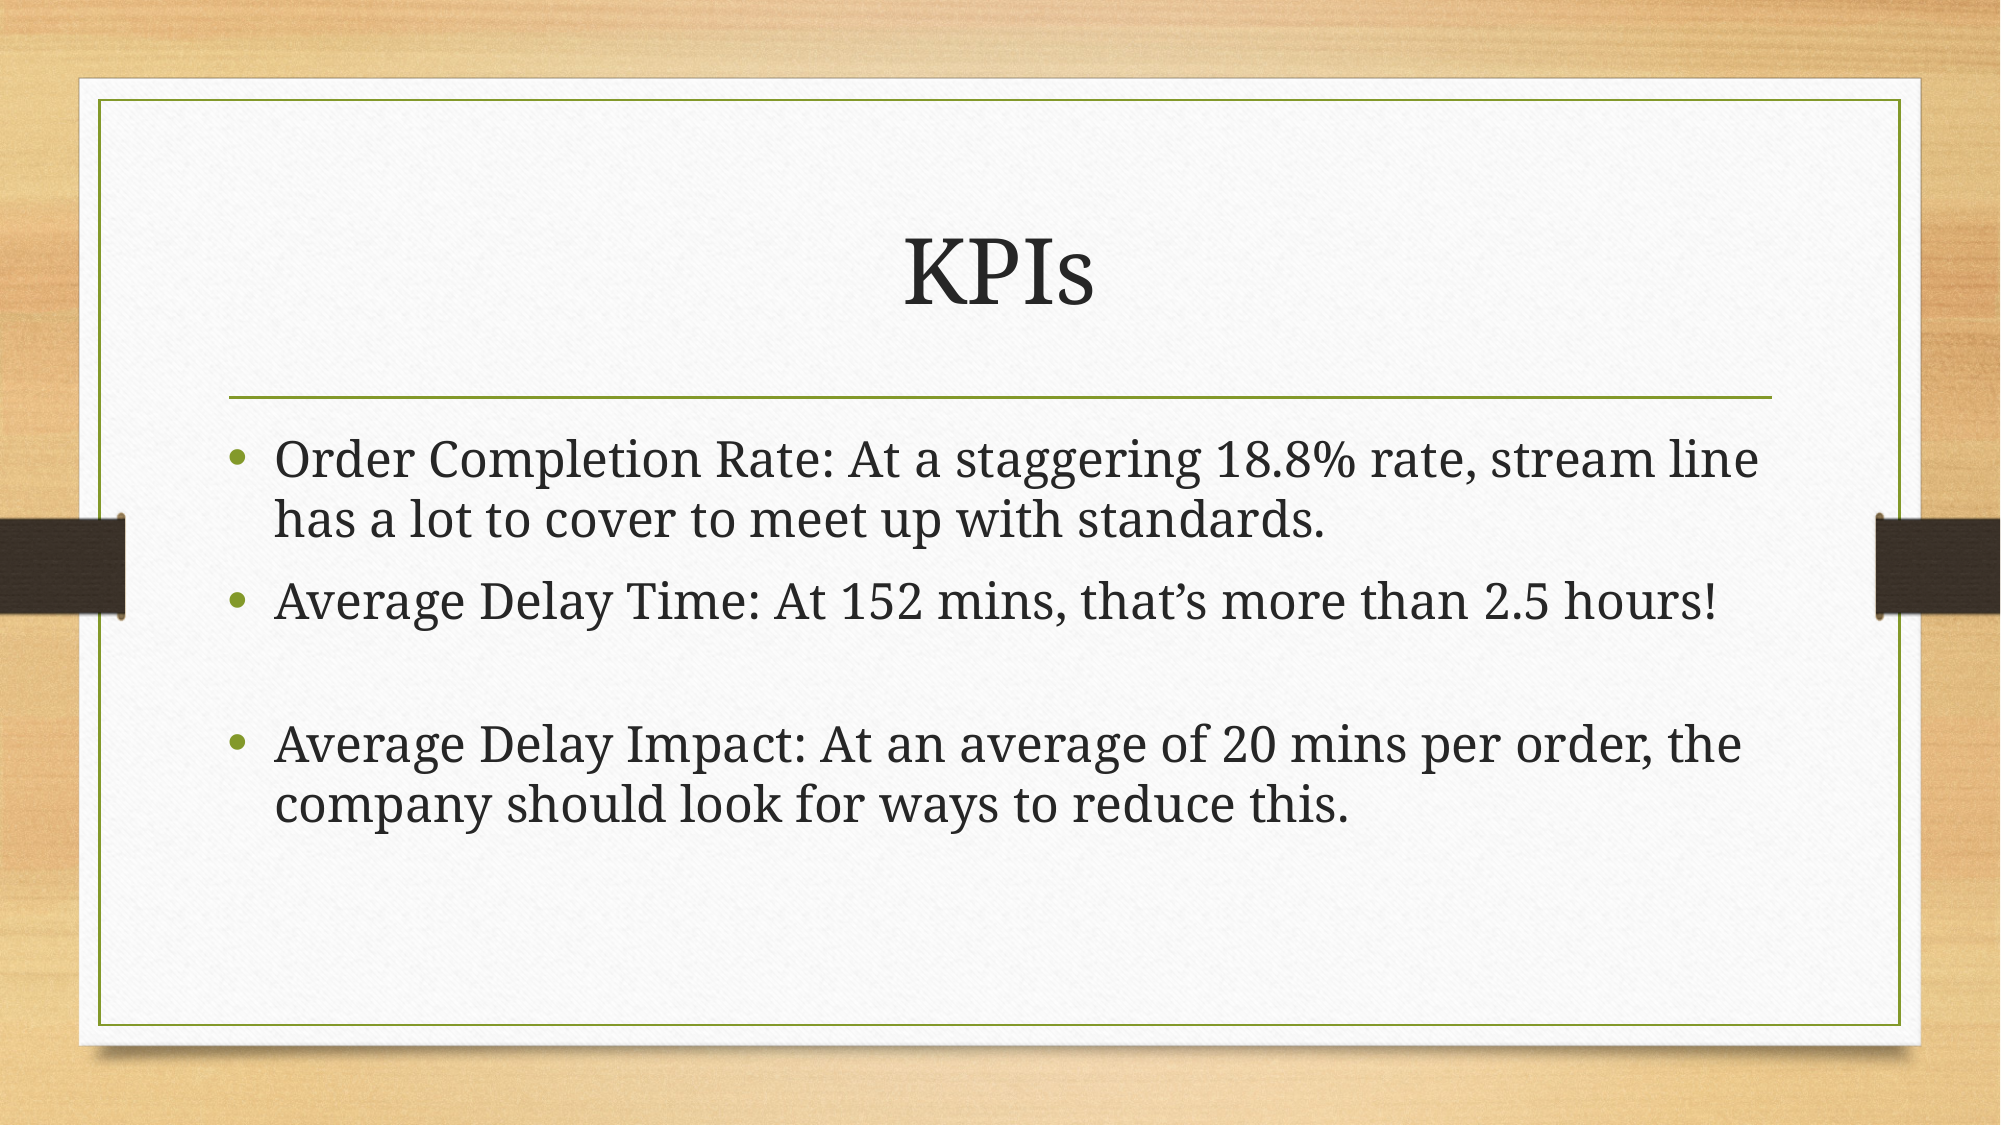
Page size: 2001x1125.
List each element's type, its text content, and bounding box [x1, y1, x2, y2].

picture [0, 0, 2001, 1125]
list Order Completion Rate: At a staggering 18.8% rate, stream line has a lot to cover to meet up with standards. Average Delay Time: At 152 mins, that’s more than 2.5 hours! Average Delay Impact: At an average of 20 mins per order, the company should look for ways to reduce this. [212, 419, 1788, 964]
title KPIs [212, 161, 1788, 375]
